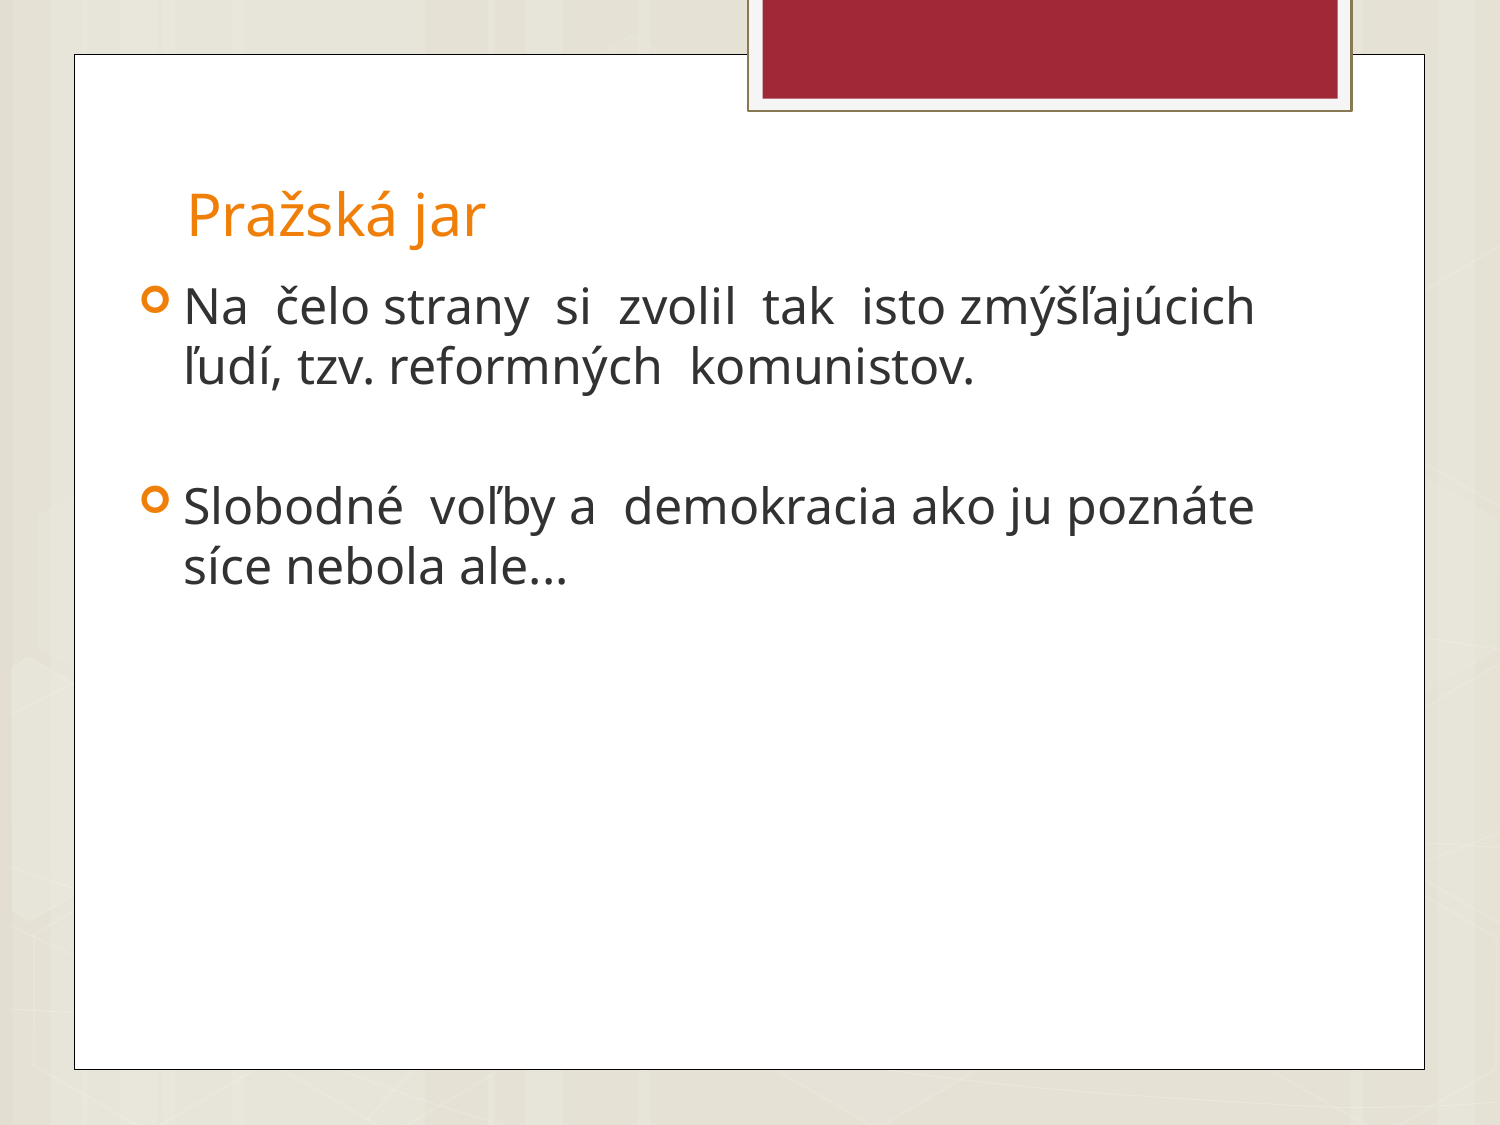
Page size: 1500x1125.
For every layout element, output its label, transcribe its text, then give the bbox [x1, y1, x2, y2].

title Pražská jar [171, 168, 1324, 256]
list Na čelo strany si zvolil tak isto zmýšľajúcich ľudí, tzv. reformných komunistov. Slobodné voľby a demokracia ako ju poznáte síce nebola ale... [112, 267, 1365, 1047]
